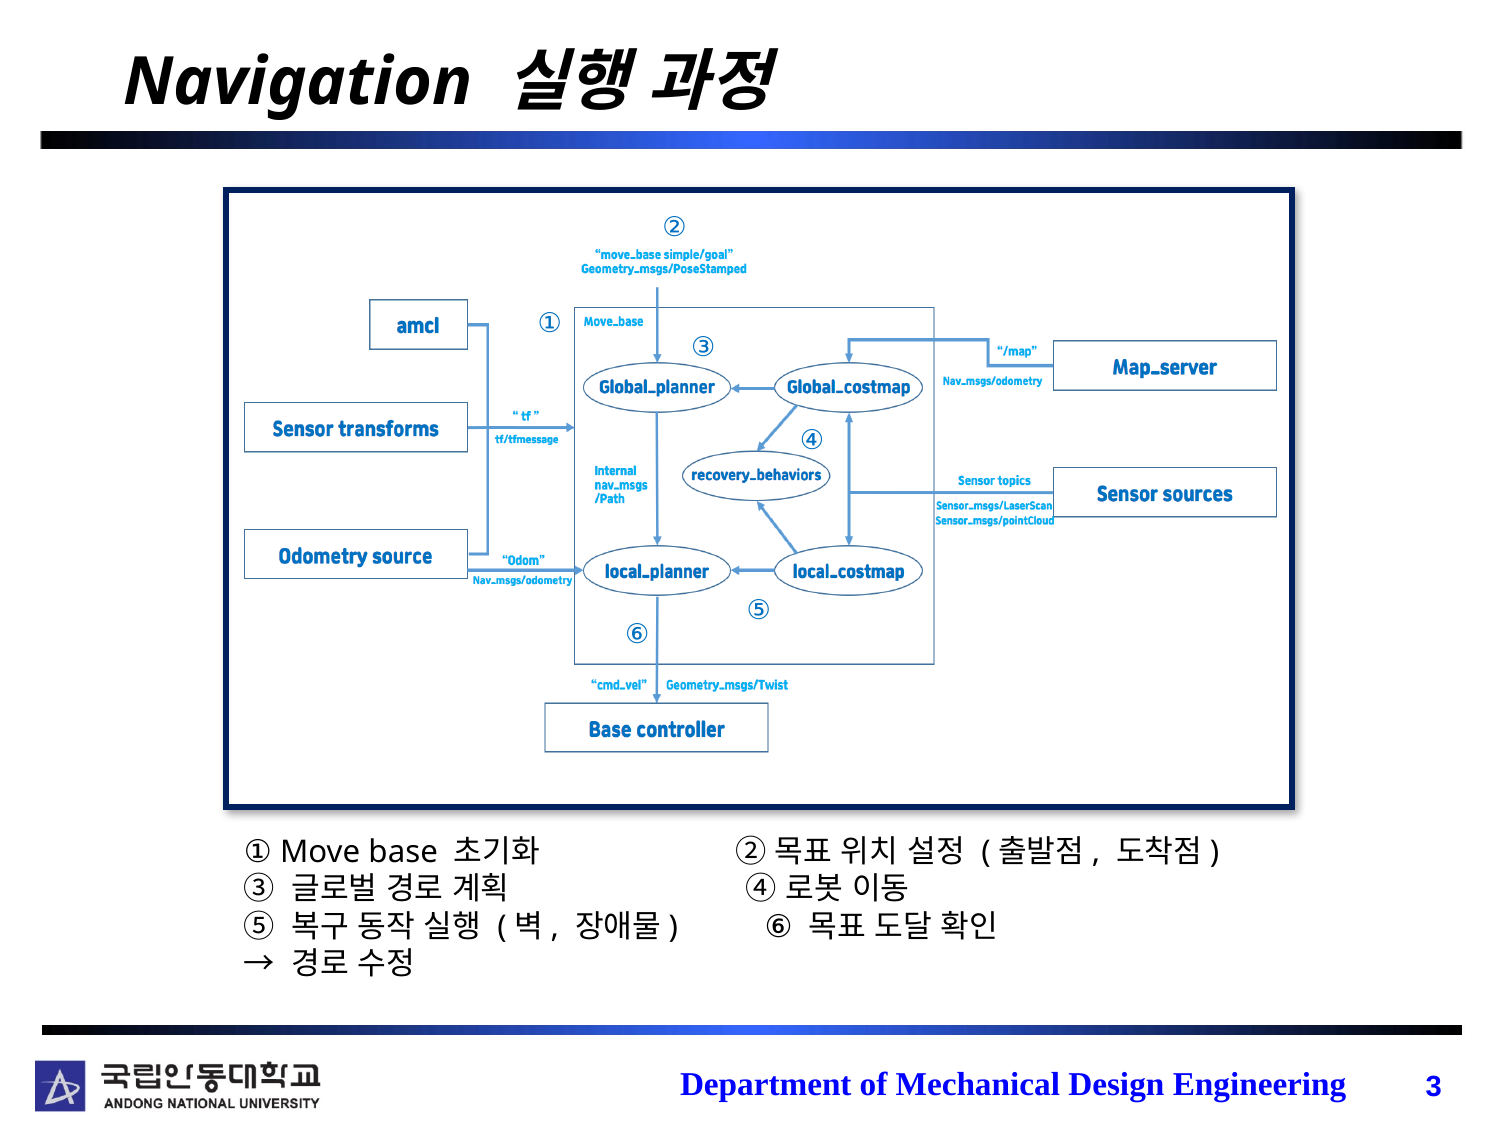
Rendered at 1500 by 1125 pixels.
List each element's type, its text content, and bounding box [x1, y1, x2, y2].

picture [35, 1054, 331, 1117]
text_box ① Move base 초기화 ② 목표 위치 설정 (출발점, 도착점) ③ 글로벌 경로 계획 ④ 로봇 이동 ⑤ 복구 동작 실행 (벽, 장애물) ⑥ 목표 도달 확인 → 경로 수정 [229, 823, 1500, 989]
text_box Navigation 실행 과정 [91, 30, 787, 126]
picture [39, 131, 1465, 149]
picture [40, 1025, 1465, 1035]
picture [229, 193, 1289, 804]
